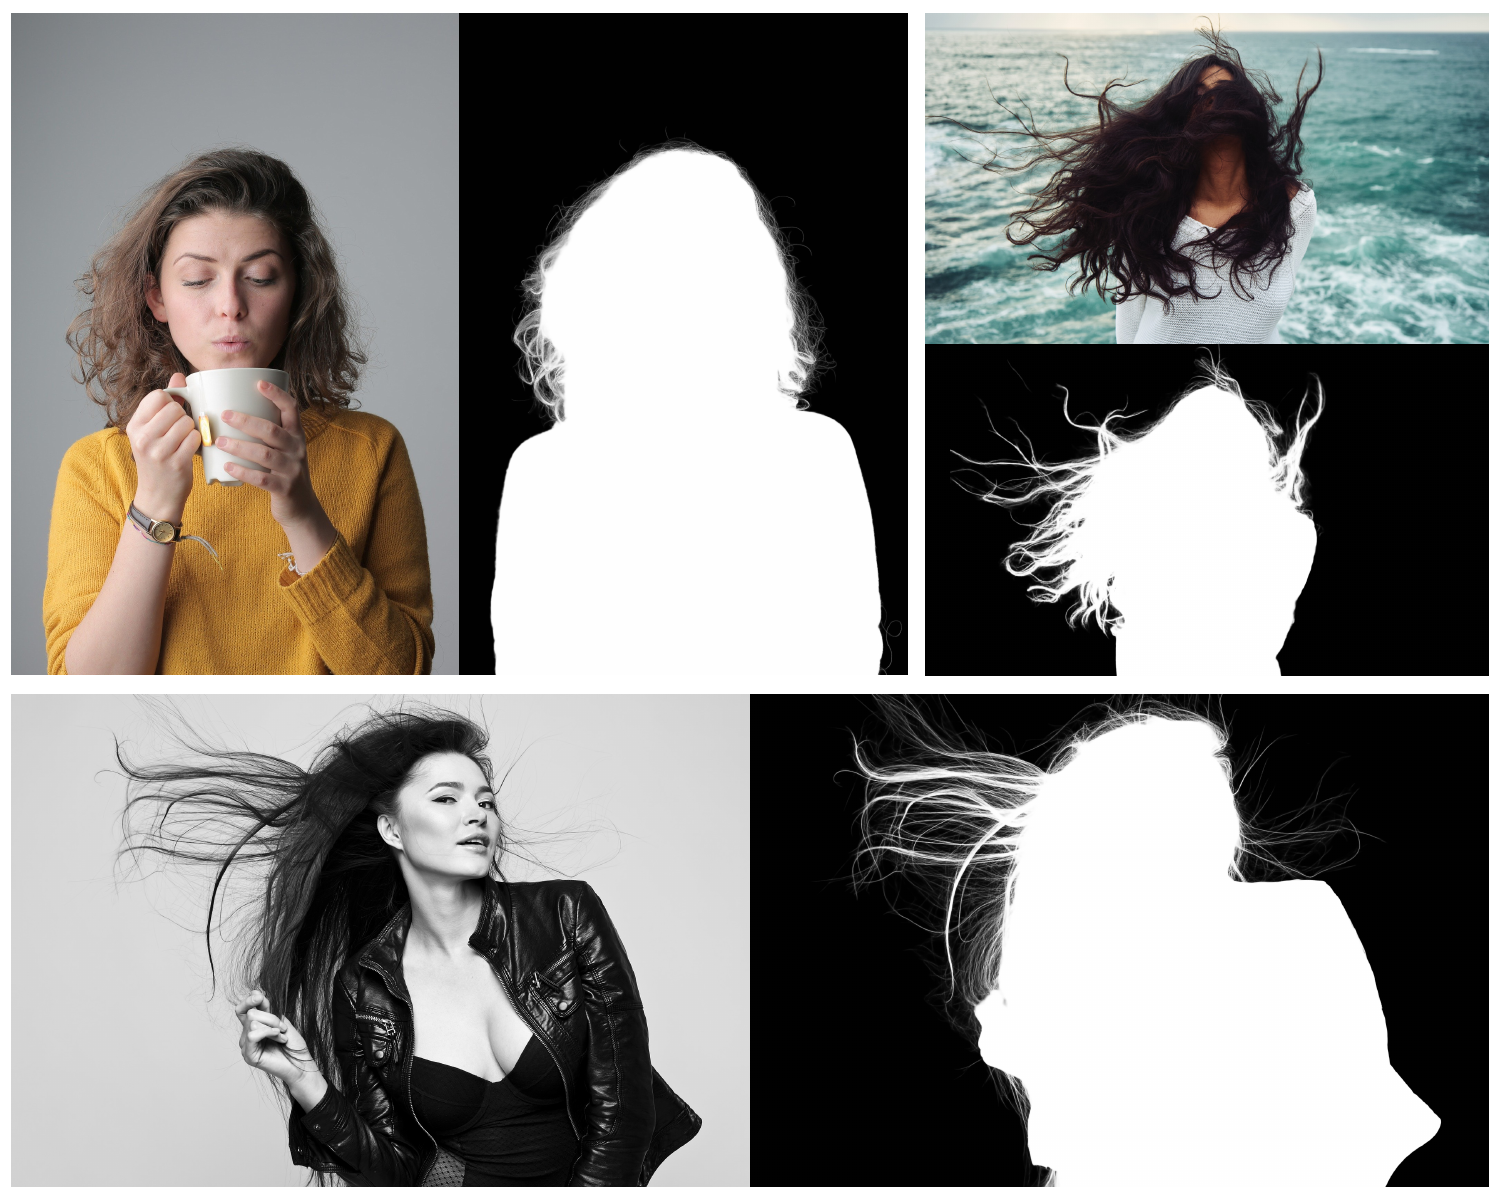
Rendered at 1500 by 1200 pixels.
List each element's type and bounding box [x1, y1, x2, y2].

text_box [11, 13, 1489, 1187]
